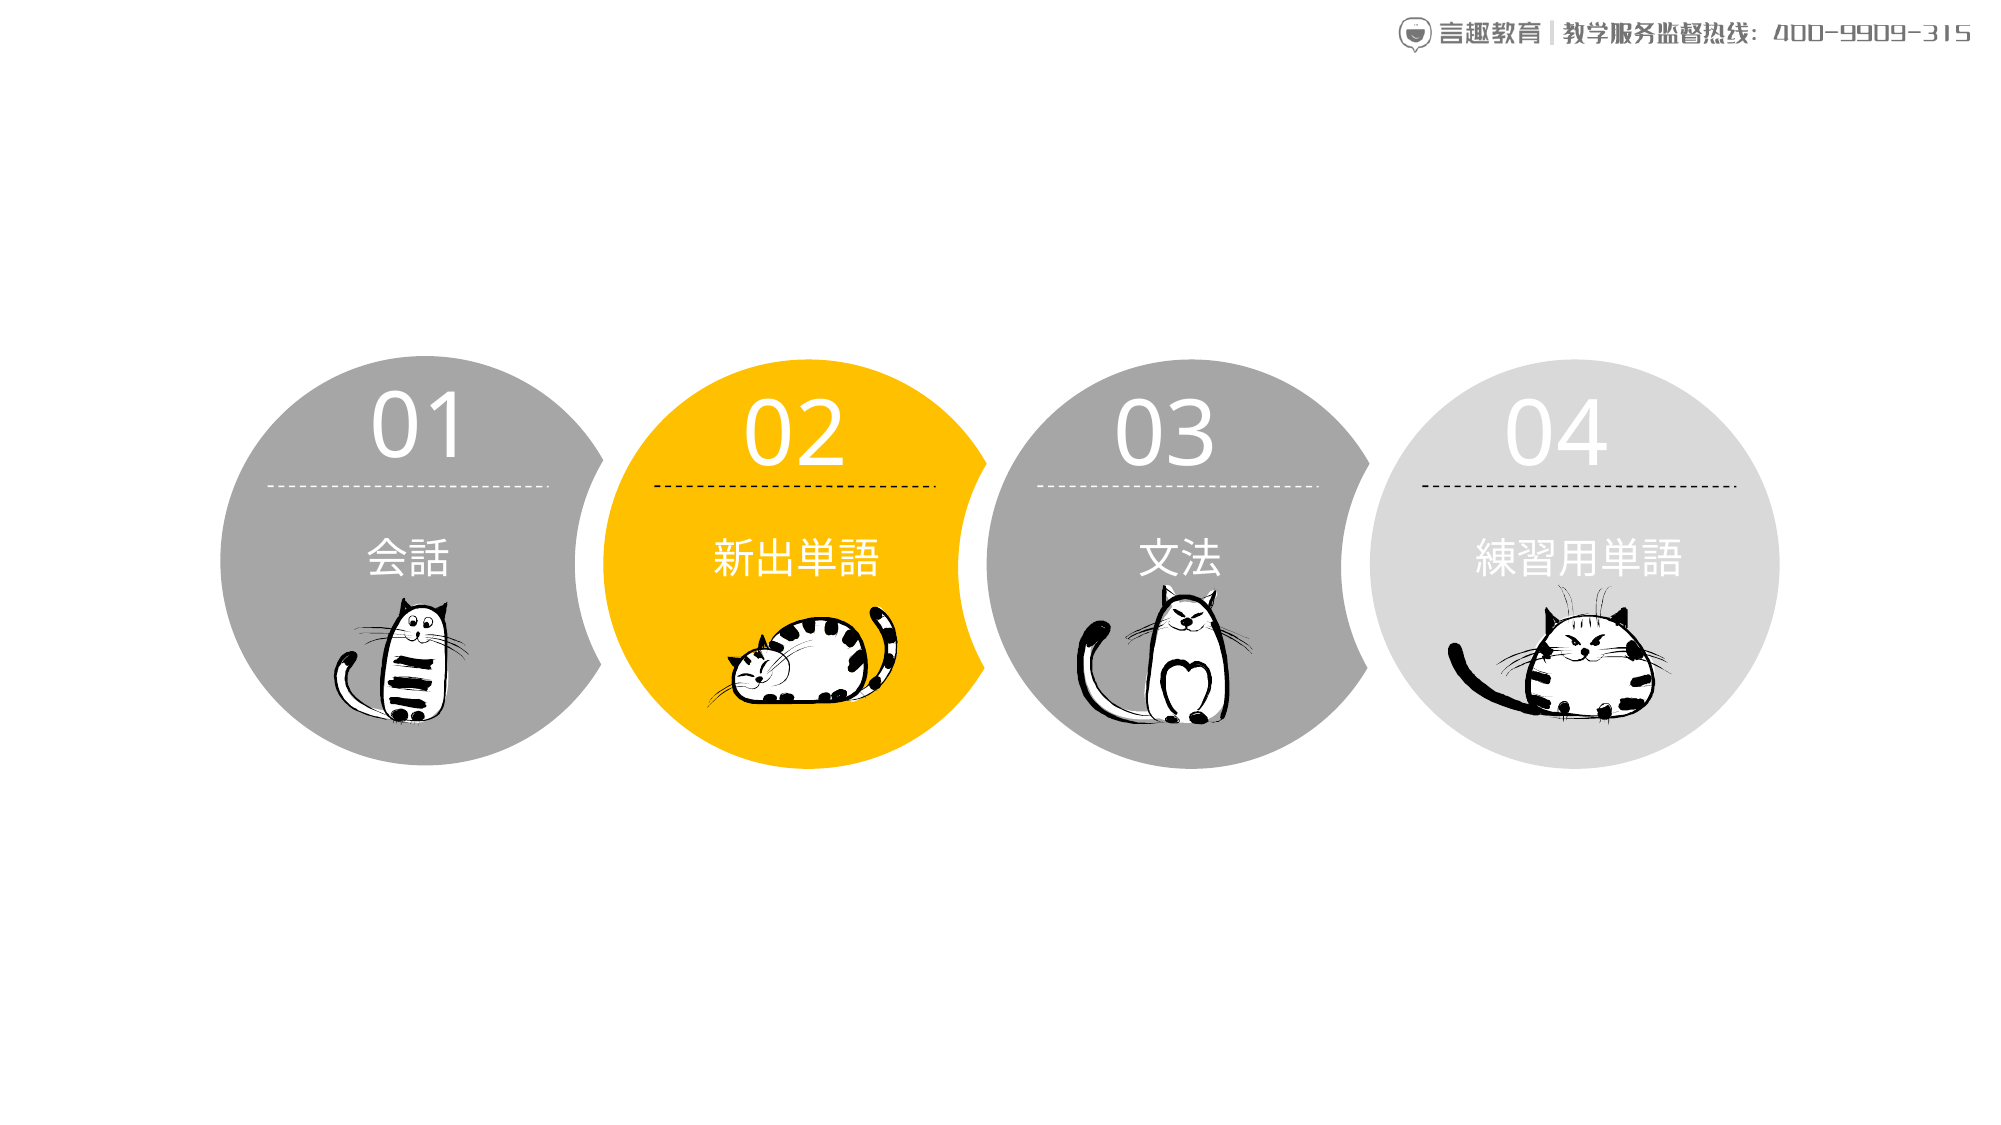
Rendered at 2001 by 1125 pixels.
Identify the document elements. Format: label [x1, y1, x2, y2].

text_box [216, 356, 1780, 769]
